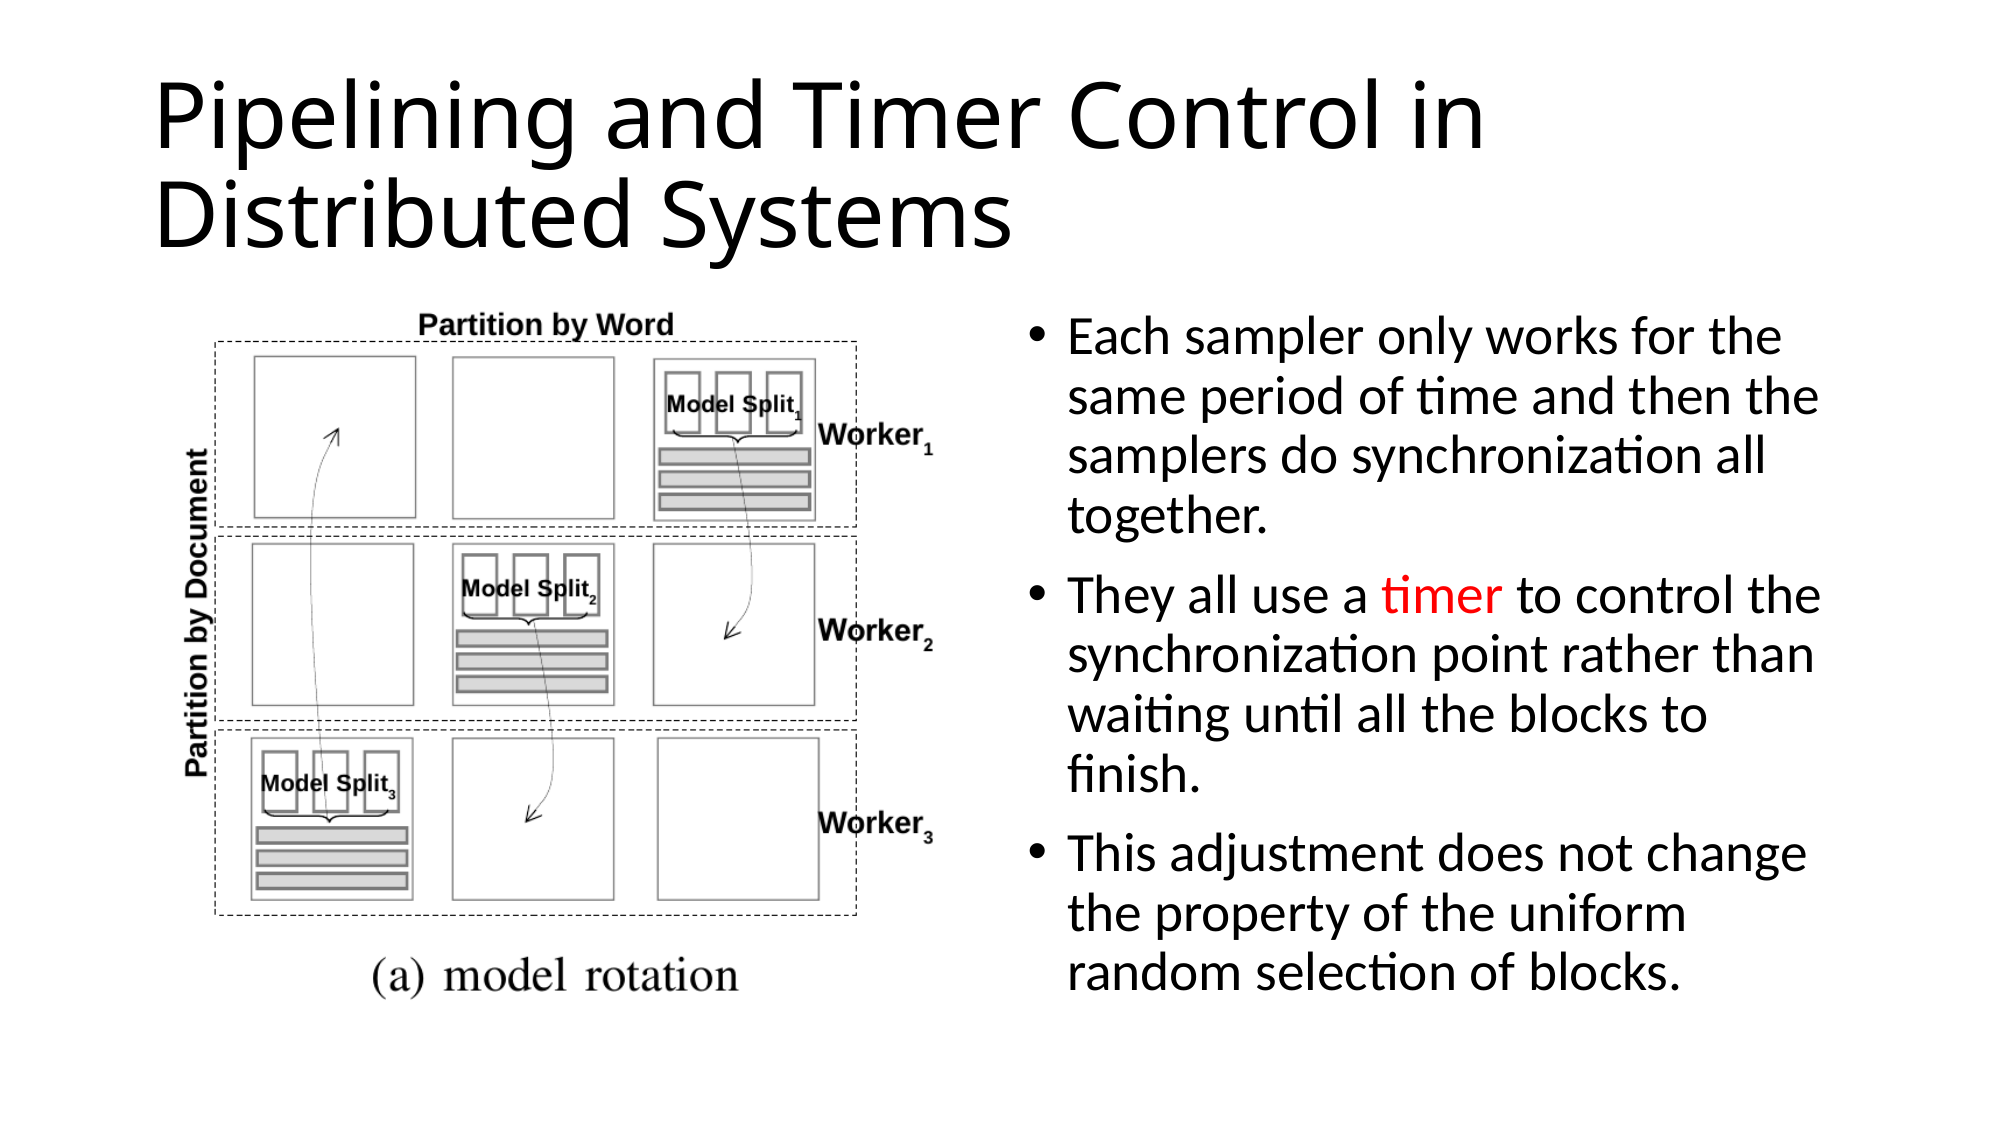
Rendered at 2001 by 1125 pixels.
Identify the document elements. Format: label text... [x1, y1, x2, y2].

title Pipelining and Timer Control in Distributed Systems [137, 59, 1863, 278]
list Each sampler only works for the same period of time and then the samplers do synchronization all together. They all use a timer to control the synchronization point rather than waiting until all the blocks to finish. This adjustment does not change the property of the uniform random selection of blocks. [1012, 299, 1863, 1014]
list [154, 299, 970, 1014]
